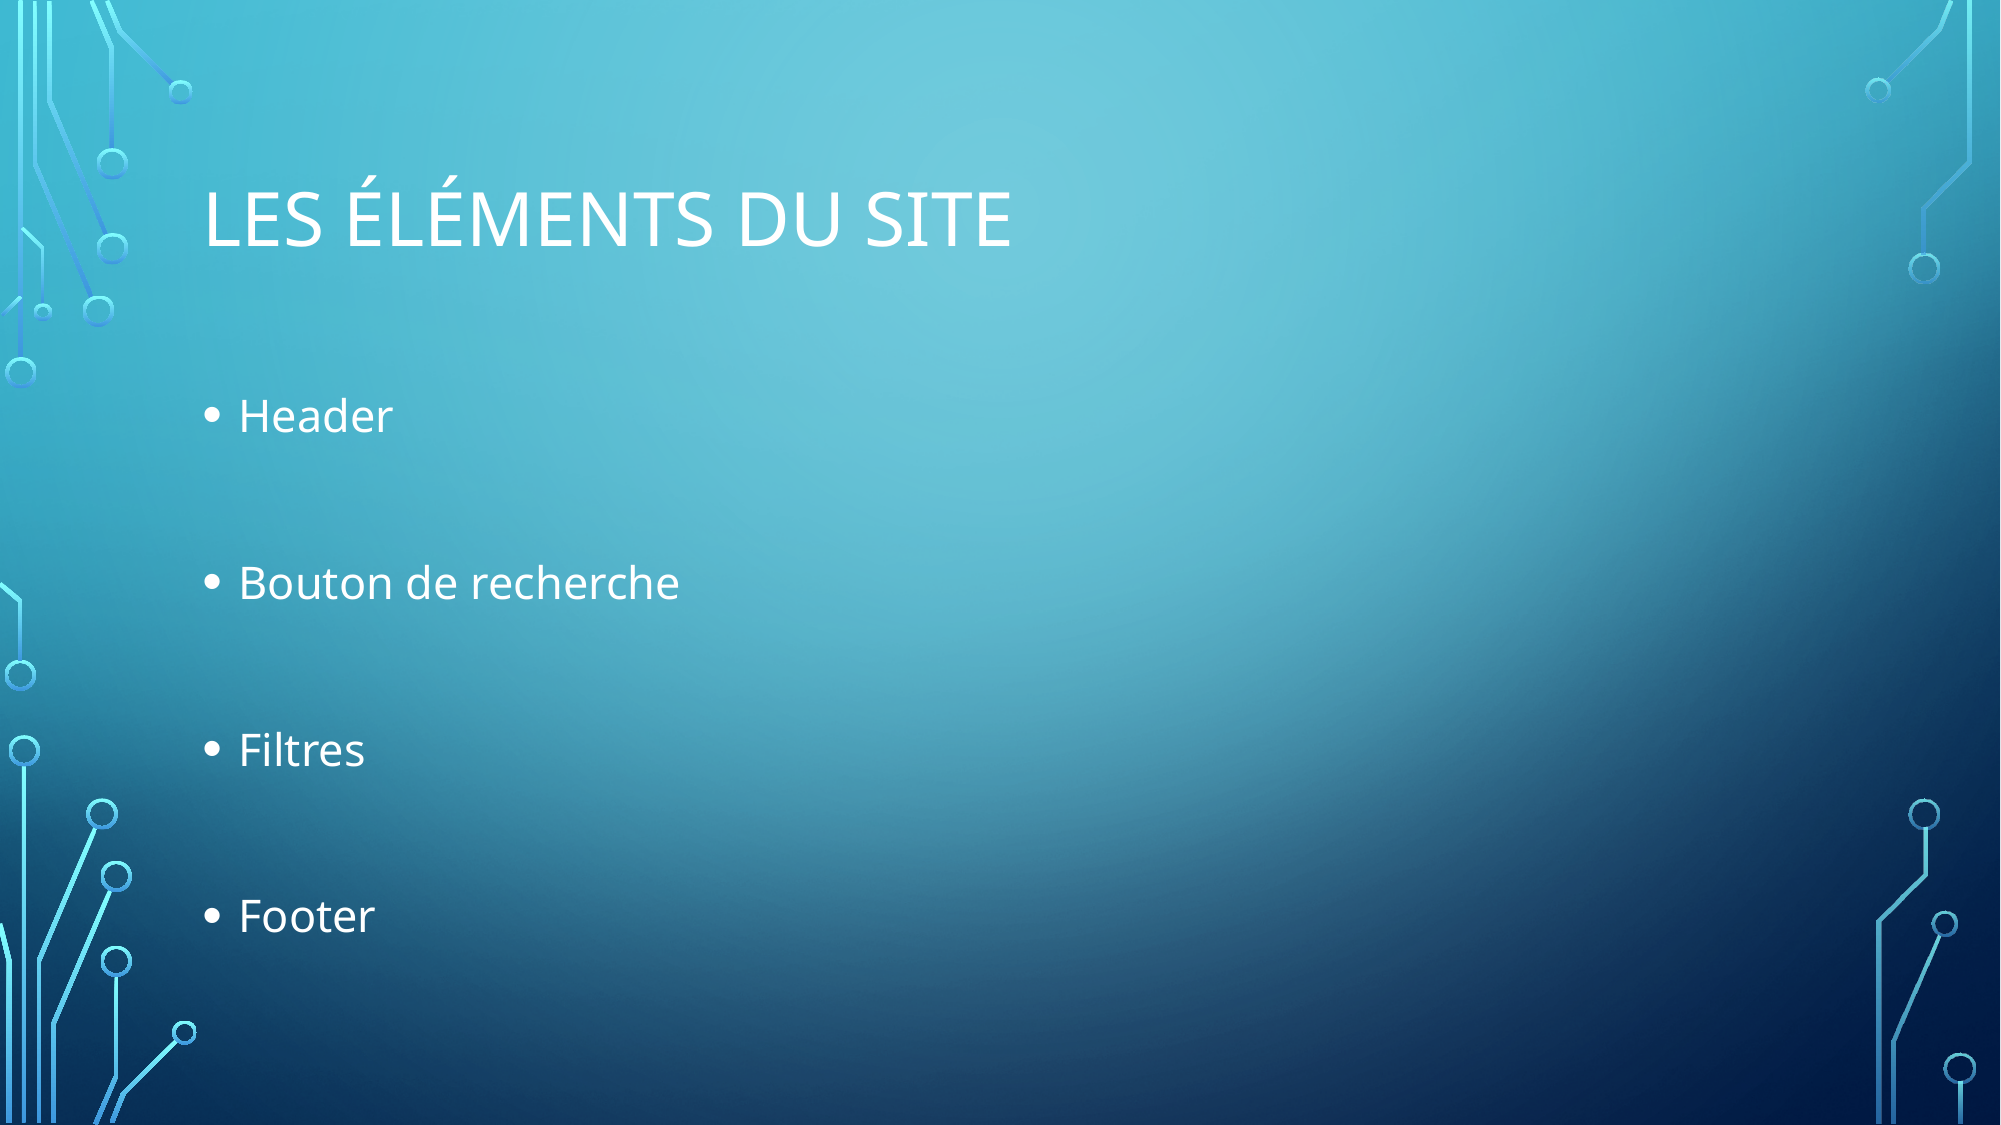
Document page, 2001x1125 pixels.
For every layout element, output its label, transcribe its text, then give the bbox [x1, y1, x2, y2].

title Les éléments du site [187, 101, 1813, 344]
list Header Bouton de recherche Filtres Footer [187, 369, 1813, 950]
